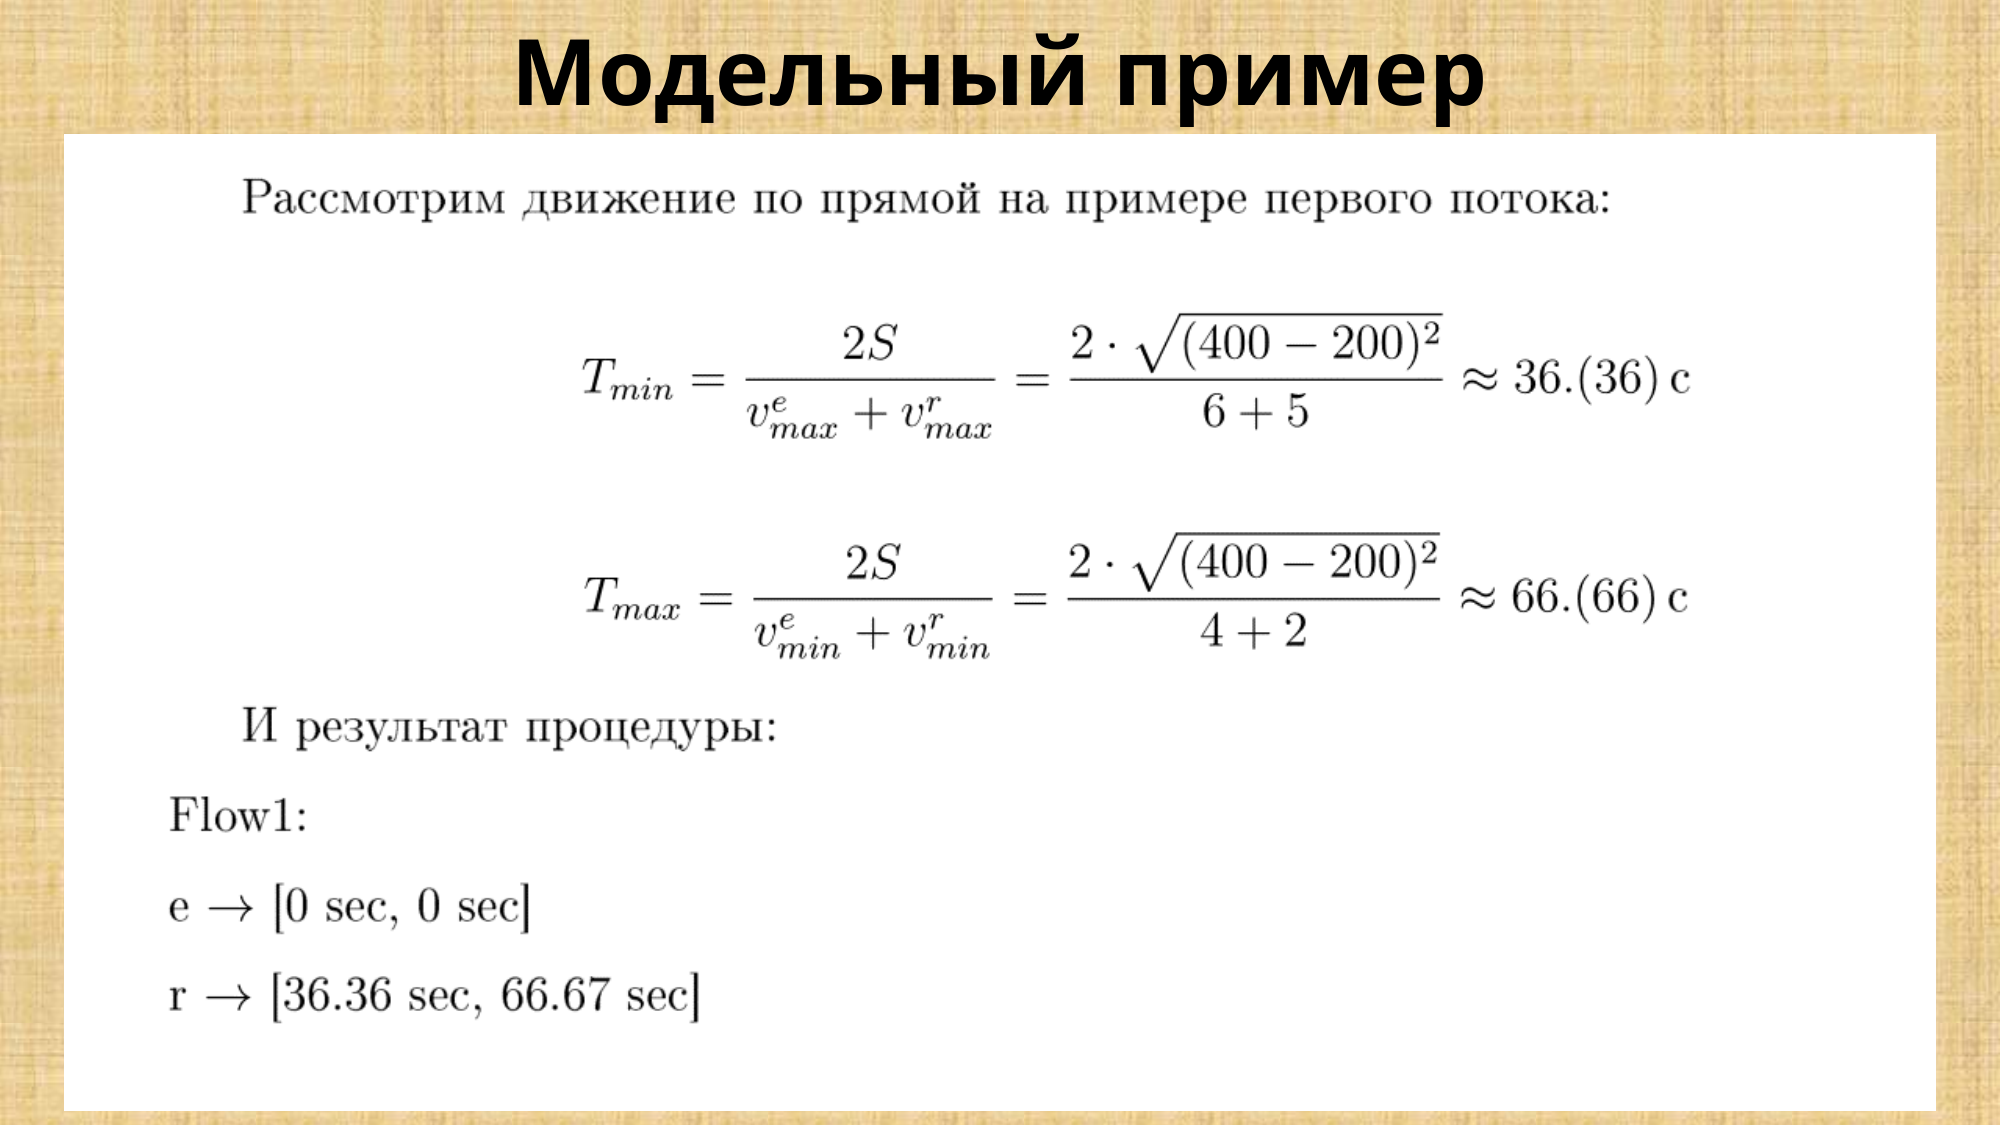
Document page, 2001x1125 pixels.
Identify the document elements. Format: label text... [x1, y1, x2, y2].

text_box Модельный пример [477, 19, 1523, 133]
picture [0, 0, 2000, 1125]
